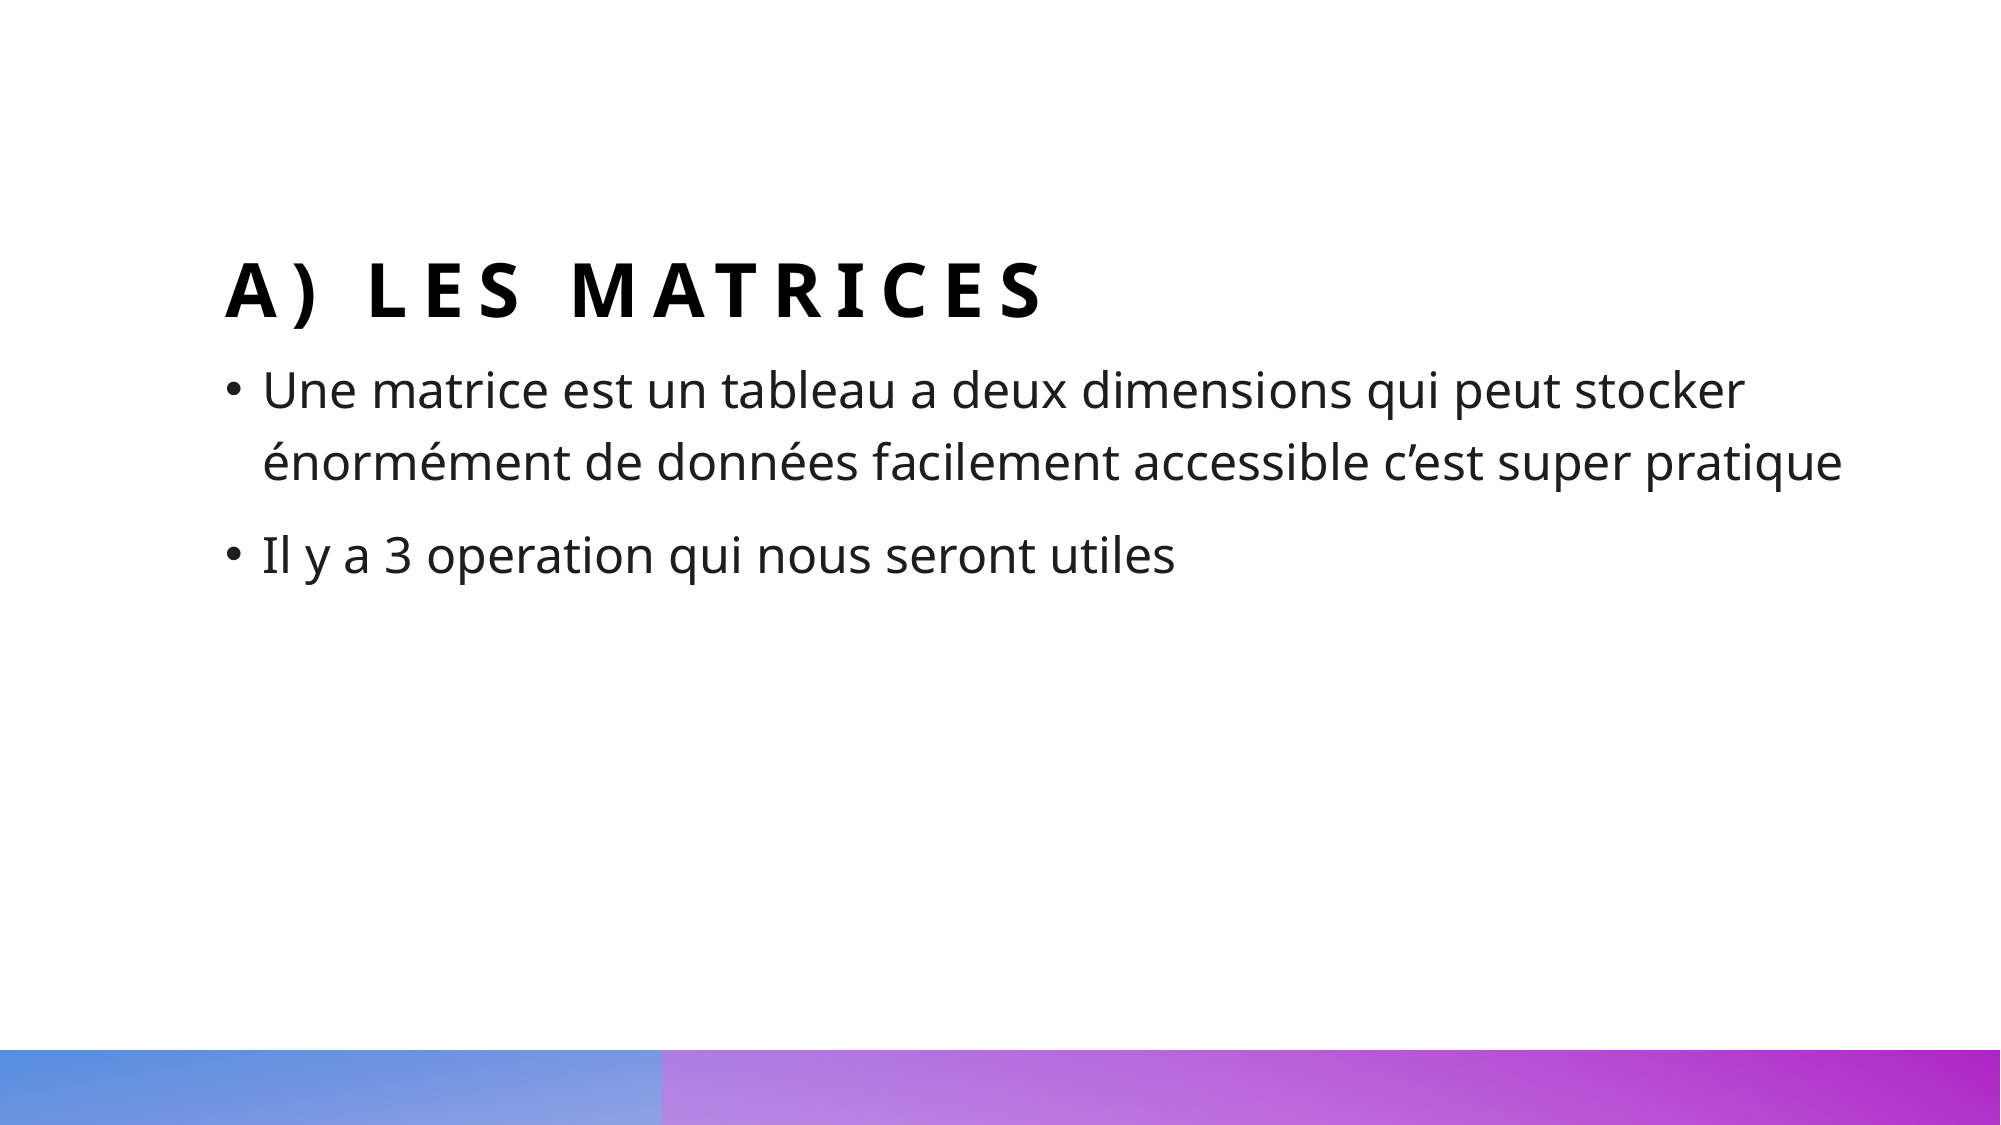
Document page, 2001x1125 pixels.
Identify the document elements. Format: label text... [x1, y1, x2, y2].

list Une matrice est un tableau a deux dimensions qui peut stocker énormément de données facilement accessible c’est super pratique Il y a 3 operation qui nous seront utiles [225, 346, 1905, 996]
title A) les matrices [225, 130, 1905, 333]
